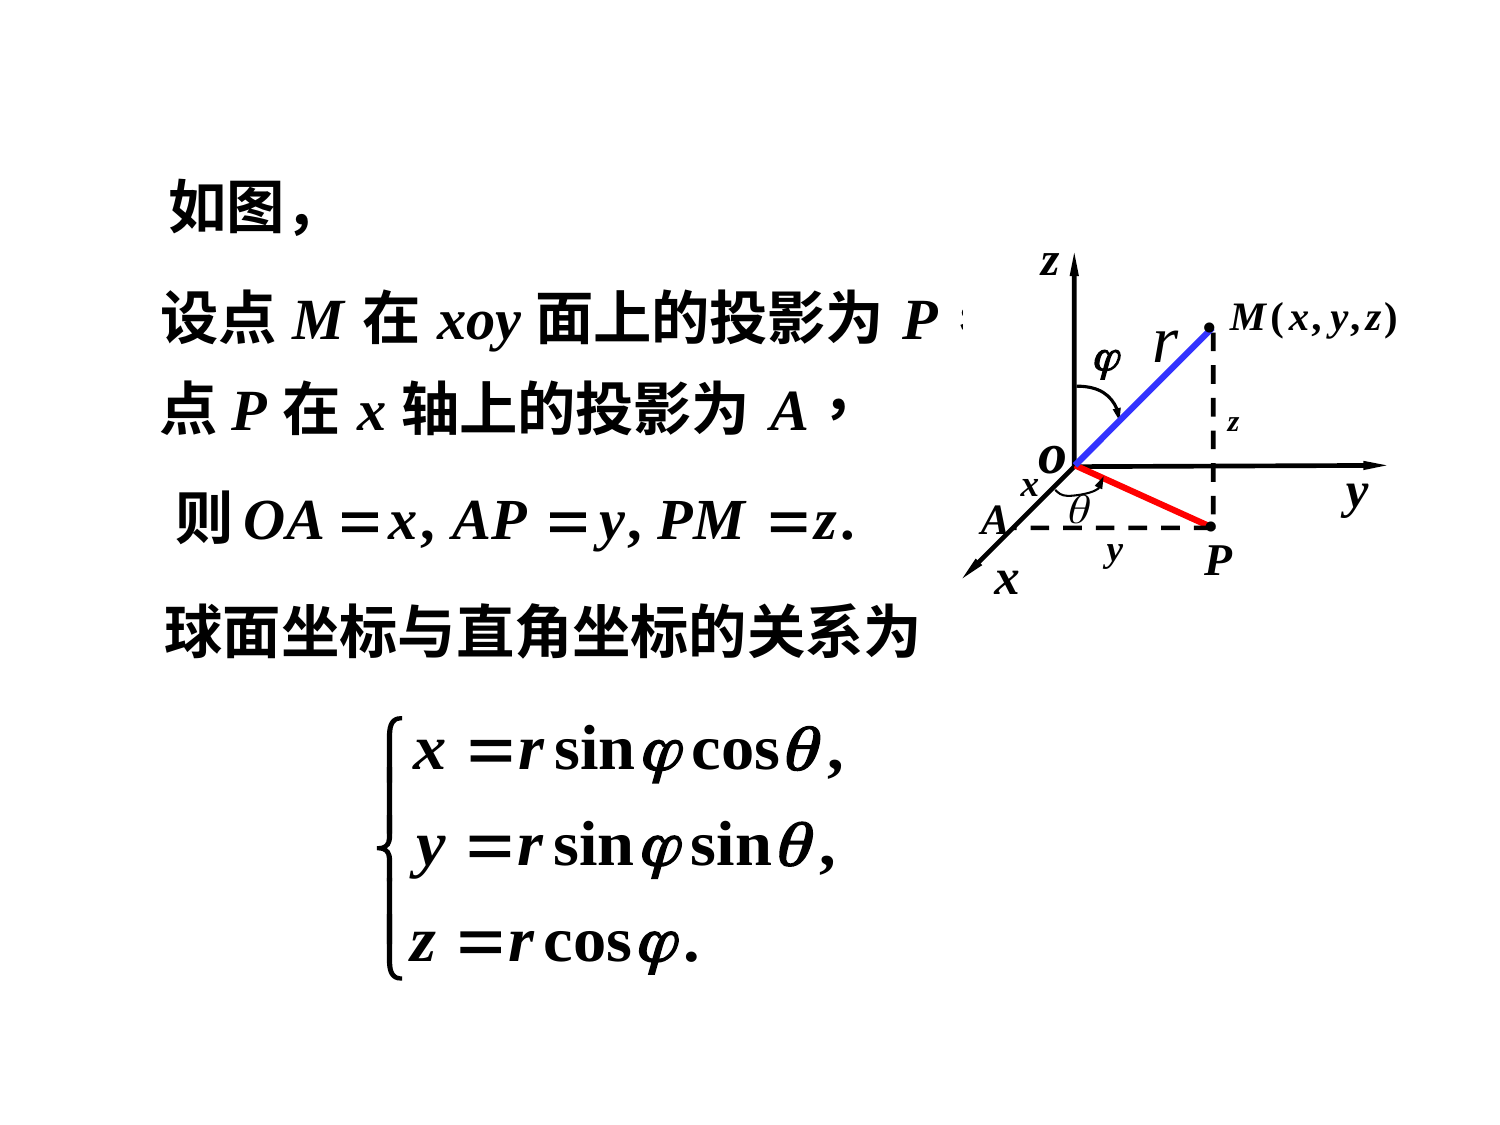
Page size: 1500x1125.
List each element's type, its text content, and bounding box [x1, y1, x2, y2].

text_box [160, 287, 963, 449]
text_box 如图， [149, 162, 363, 248]
text_box 球面坐标与直角坐标的关系为 [149, 587, 1338, 673]
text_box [174, 487, 857, 559]
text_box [962, 249, 1401, 601]
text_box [369, 712, 847, 985]
